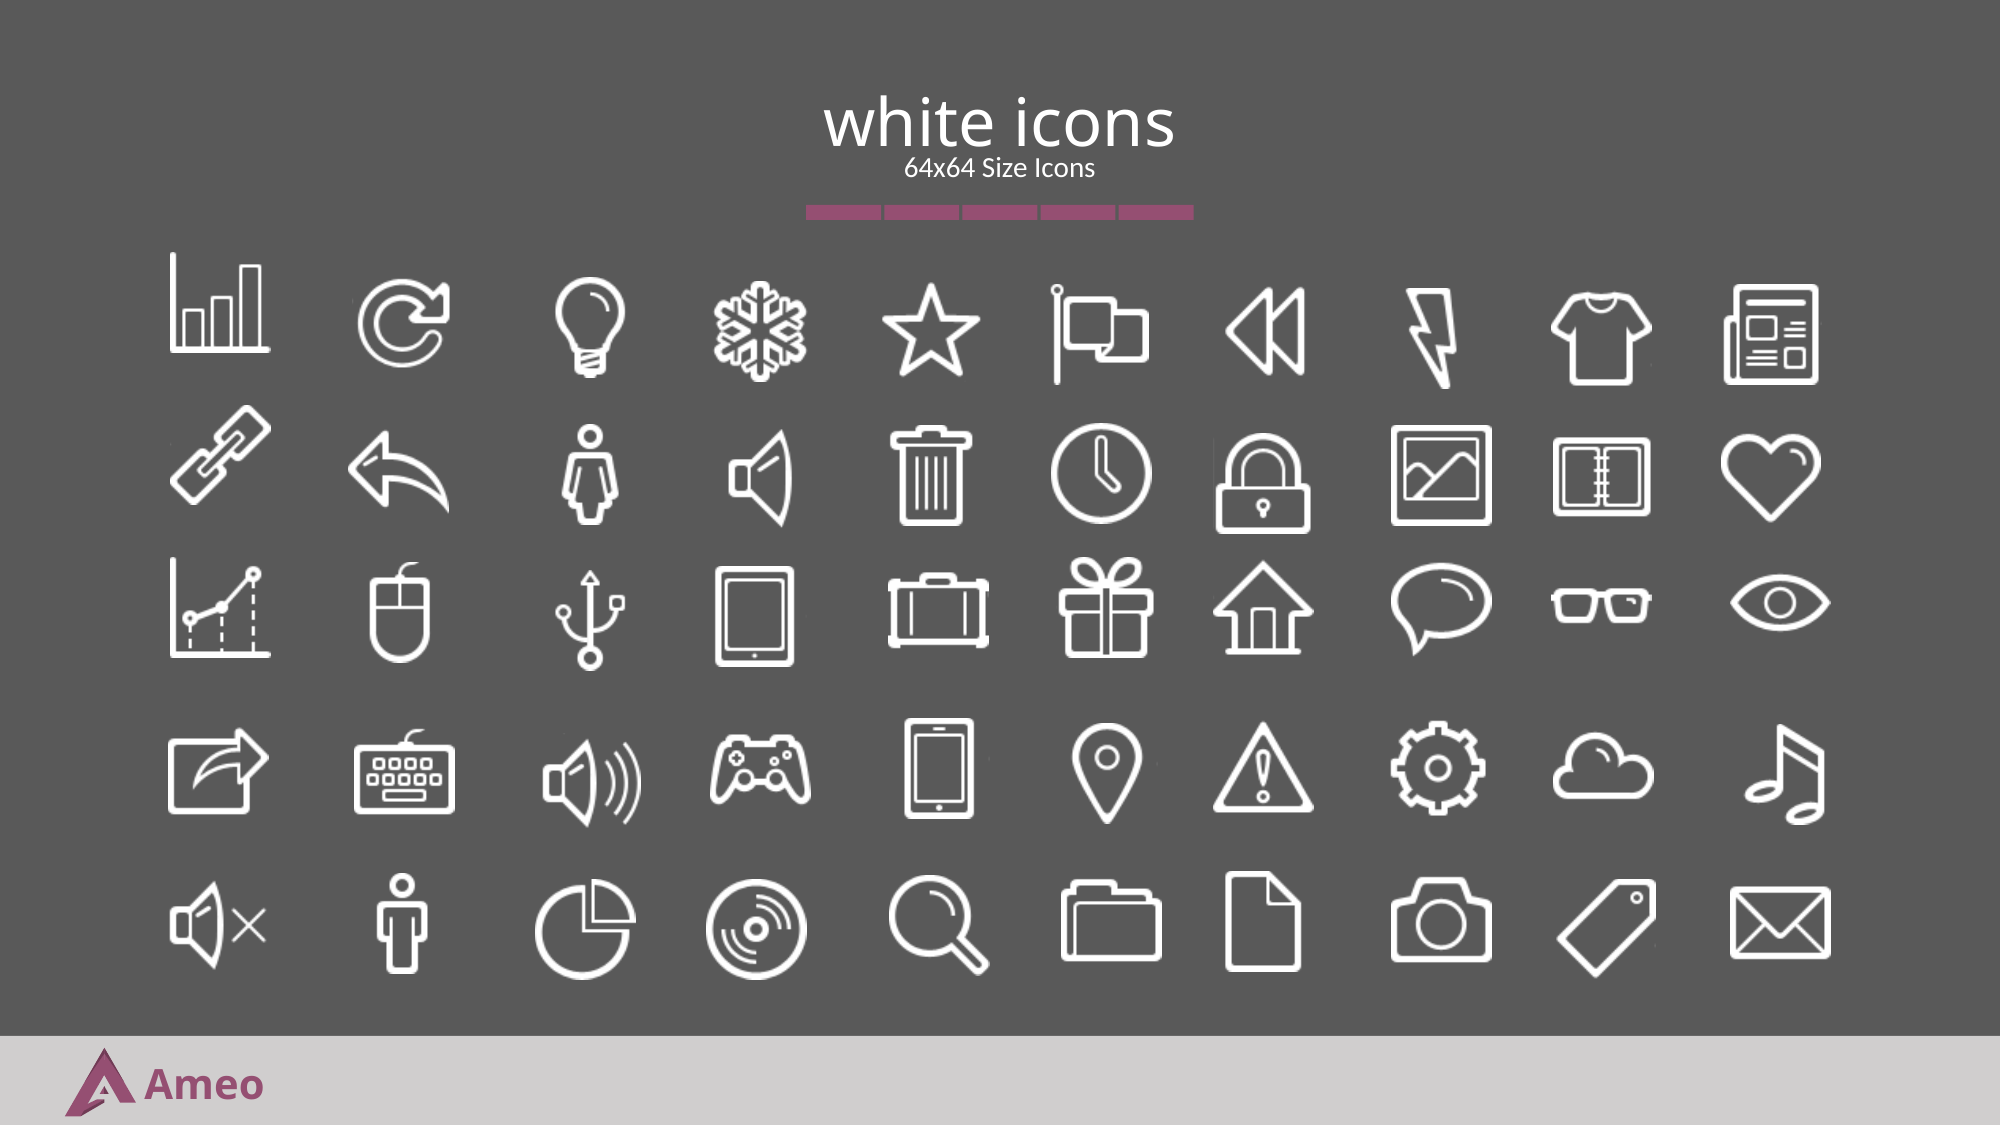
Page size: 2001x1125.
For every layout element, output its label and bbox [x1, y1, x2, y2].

picture [710, 281, 811, 382]
picture [1721, 284, 1822, 385]
picture [706, 879, 807, 980]
picture [1730, 553, 1831, 654]
picture [888, 560, 989, 661]
picture [881, 425, 982, 526]
picture [1051, 423, 1152, 524]
picture [1391, 560, 1492, 661]
picture [1733, 724, 1834, 825]
picture [348, 425, 449, 526]
picture [889, 718, 990, 819]
picture [1721, 428, 1821, 529]
picture [1381, 288, 1482, 389]
text_box [0, 72, 2000, 220]
picture [1391, 871, 1492, 972]
picture [1551, 557, 1652, 658]
picture [1730, 871, 1831, 972]
picture [1551, 288, 1652, 389]
picture [881, 281, 982, 382]
picture [348, 562, 449, 663]
picture [710, 428, 811, 529]
picture [352, 273, 453, 374]
picture [352, 873, 453, 974]
picture [540, 570, 641, 671]
picture [170, 557, 271, 658]
picture [167, 875, 268, 976]
picture [1048, 284, 1149, 385]
picture [889, 875, 990, 976]
picture [710, 719, 811, 820]
picture [1056, 557, 1157, 658]
picture [170, 405, 271, 506]
picture [1553, 714, 1654, 815]
picture [706, 566, 807, 667]
picture [1213, 557, 1314, 658]
picture [540, 424, 641, 525]
picture [1213, 433, 1314, 534]
picture [535, 879, 636, 980]
picture [1057, 723, 1158, 824]
picture [1555, 879, 1656, 980]
picture [170, 252, 271, 353]
picture [168, 723, 269, 824]
picture [1388, 718, 1489, 819]
picture [540, 277, 641, 378]
picture [1391, 425, 1492, 526]
picture [1061, 870, 1162, 971]
picture [1213, 871, 1314, 972]
picture [354, 723, 455, 824]
picture [1213, 281, 1314, 382]
picture [1213, 718, 1314, 819]
picture [1553, 425, 1654, 526]
picture [540, 733, 641, 834]
